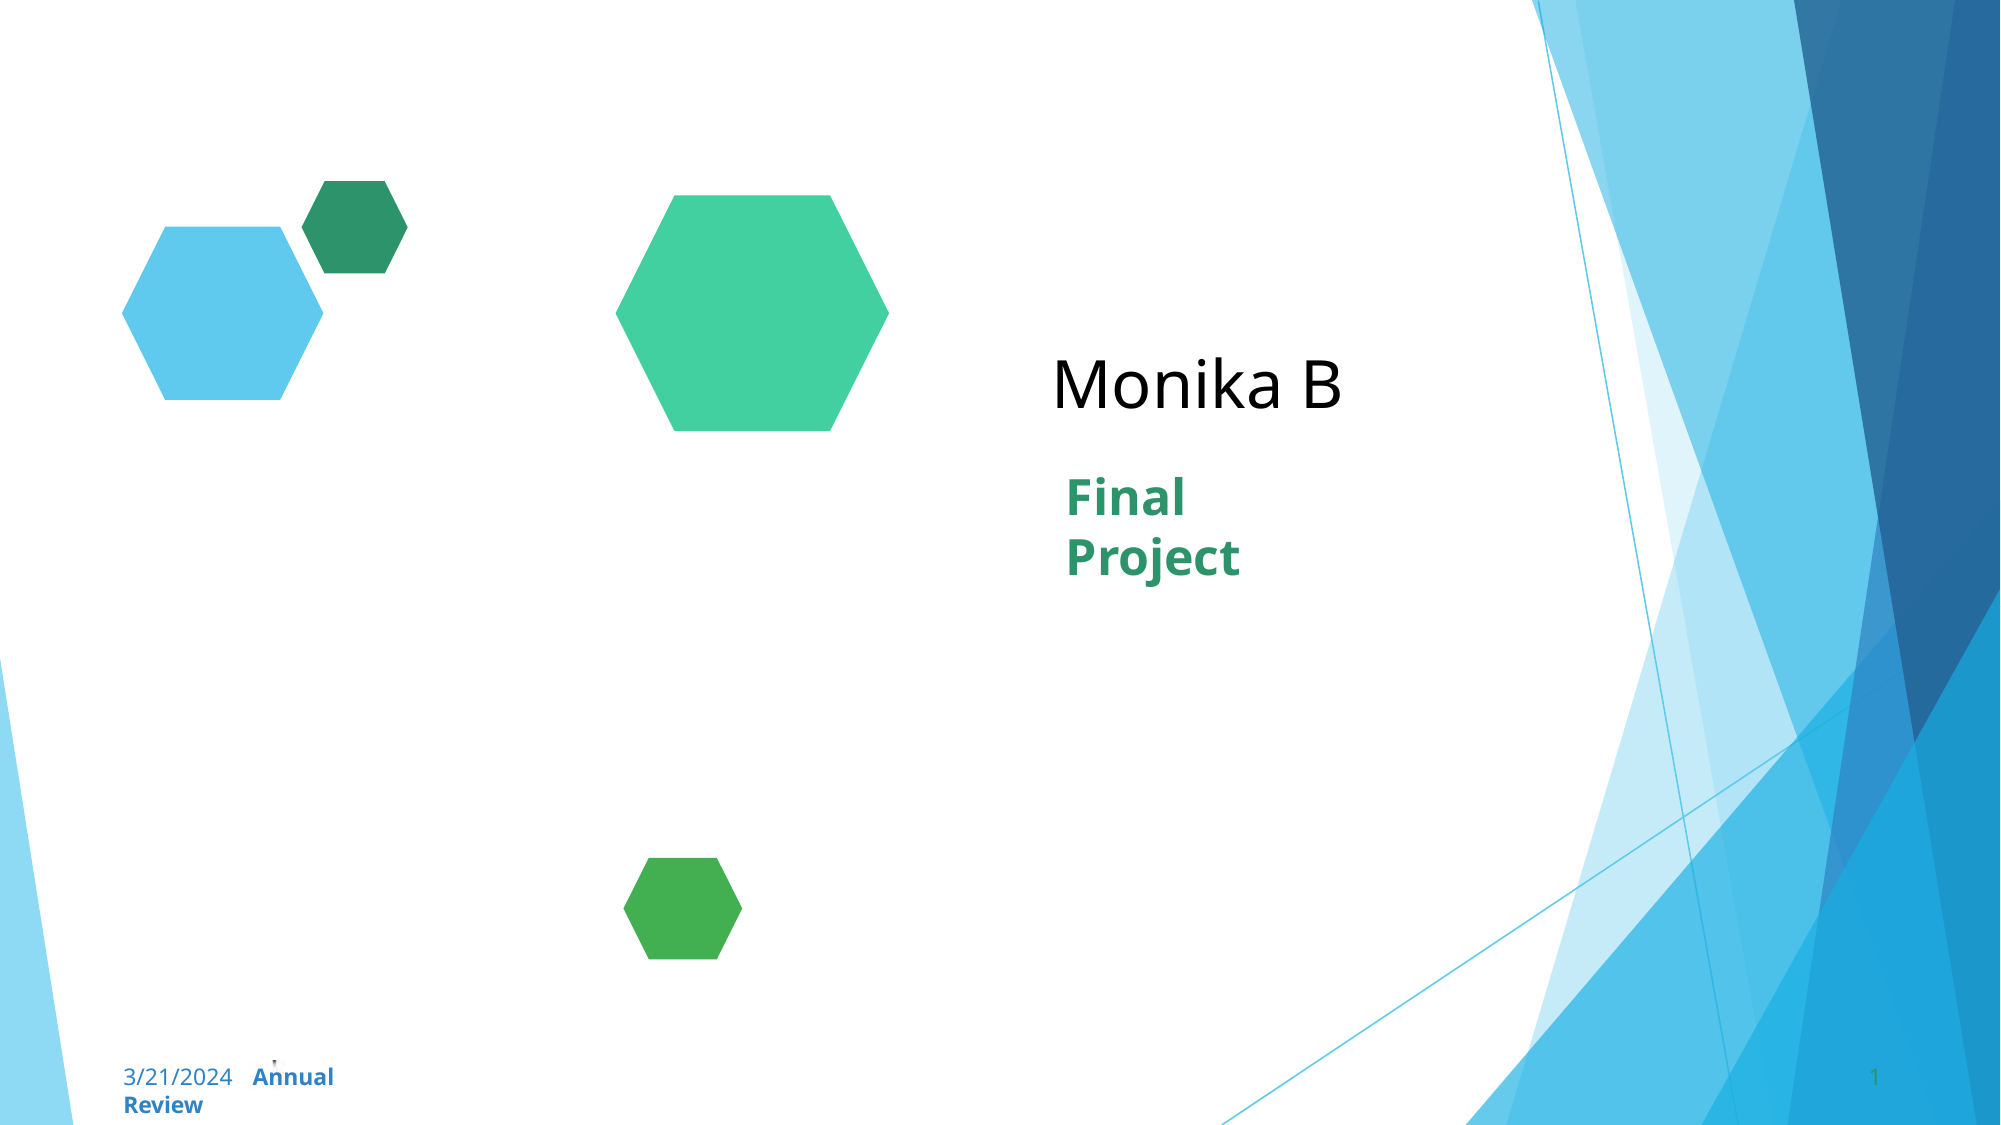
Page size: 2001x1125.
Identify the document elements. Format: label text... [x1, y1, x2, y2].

text_box 3/21/2024 Annual Review [121, 1103, 417, 1118]
picture [110, 1060, 463, 1094]
text_box Monika B [1049, 339, 1825, 422]
text_box [615, 195, 890, 432]
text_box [121, 180, 408, 401]
text_box [623, 857, 743, 960]
text_box Final Project [1063, 462, 1369, 585]
slide_number 1 [1849, 1061, 1890, 1125]
